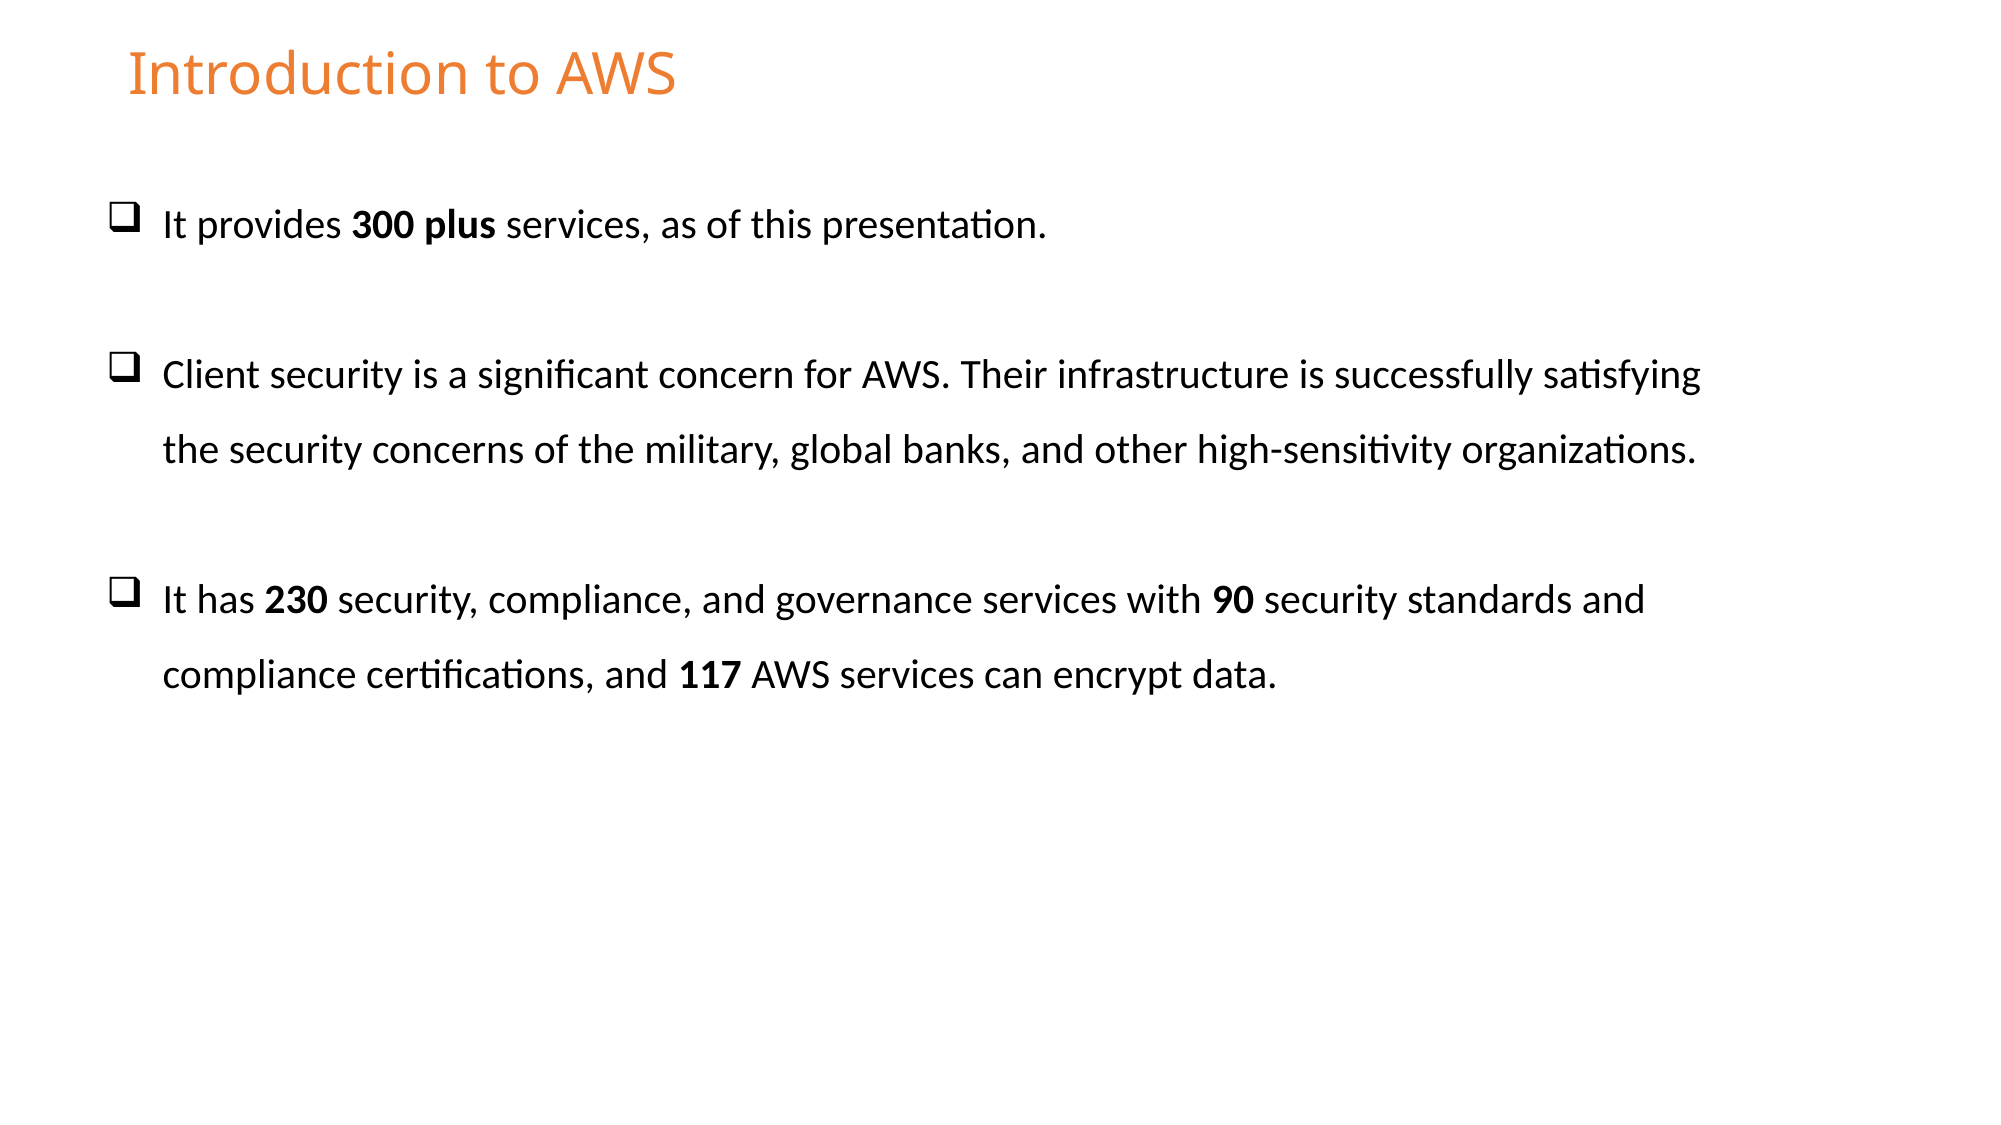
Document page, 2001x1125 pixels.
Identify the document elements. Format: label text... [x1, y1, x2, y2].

text_box It provides 300 plus services, as of this presentation. Client security is a significant concern for AWS. Their infrastructure is successfully satisfying the security concerns of the military, global banks, and other high-sensitivity organizations. It has 230 security, compliance, and governance services with 90 security standards and compliance certifications, and 117 AWS services can encrypt data. [91, 164, 1755, 705]
text_box Introduction to AWS [113, 13, 1724, 110]
